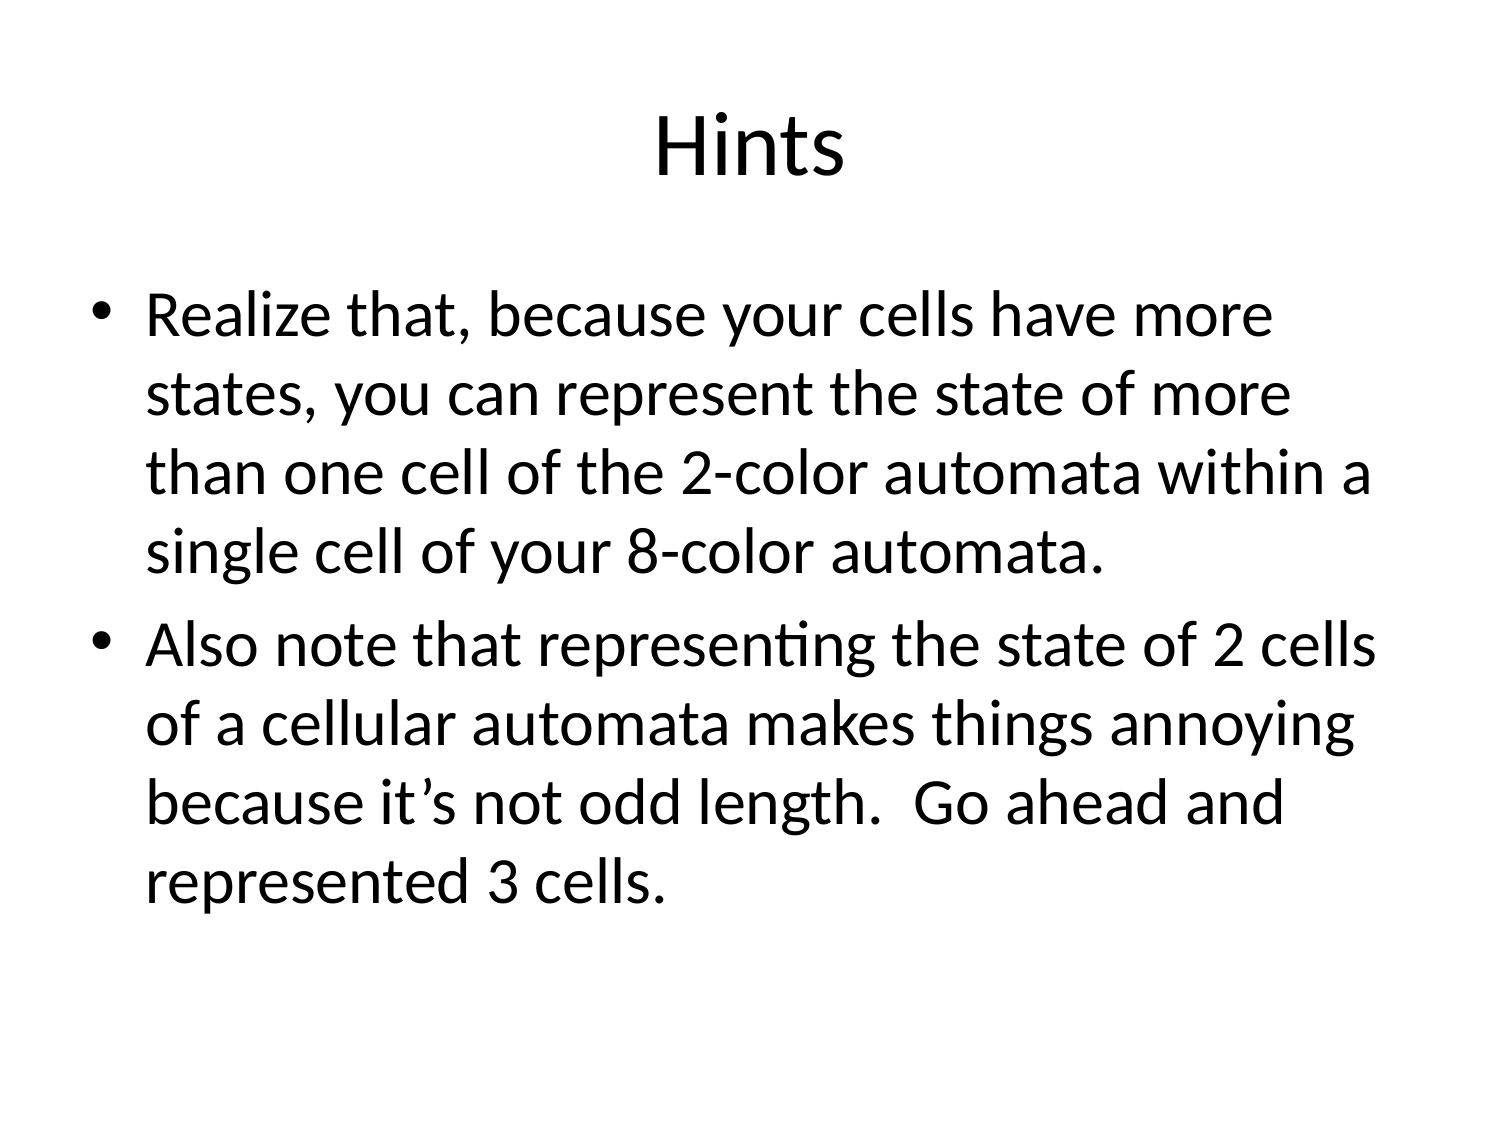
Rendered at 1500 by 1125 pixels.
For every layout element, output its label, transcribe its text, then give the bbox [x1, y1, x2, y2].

title Hints [75, 45, 1425, 233]
list Realize that, because your cells have more states, you can represent the state of more than one cell of the 2-color automata within a single cell of your 8-color automata. Also note that representing the state of 2 cells of a cellular automata makes things annoying because it’s not odd length. Go ahead and represented 3 cells. [75, 262, 1425, 1005]
